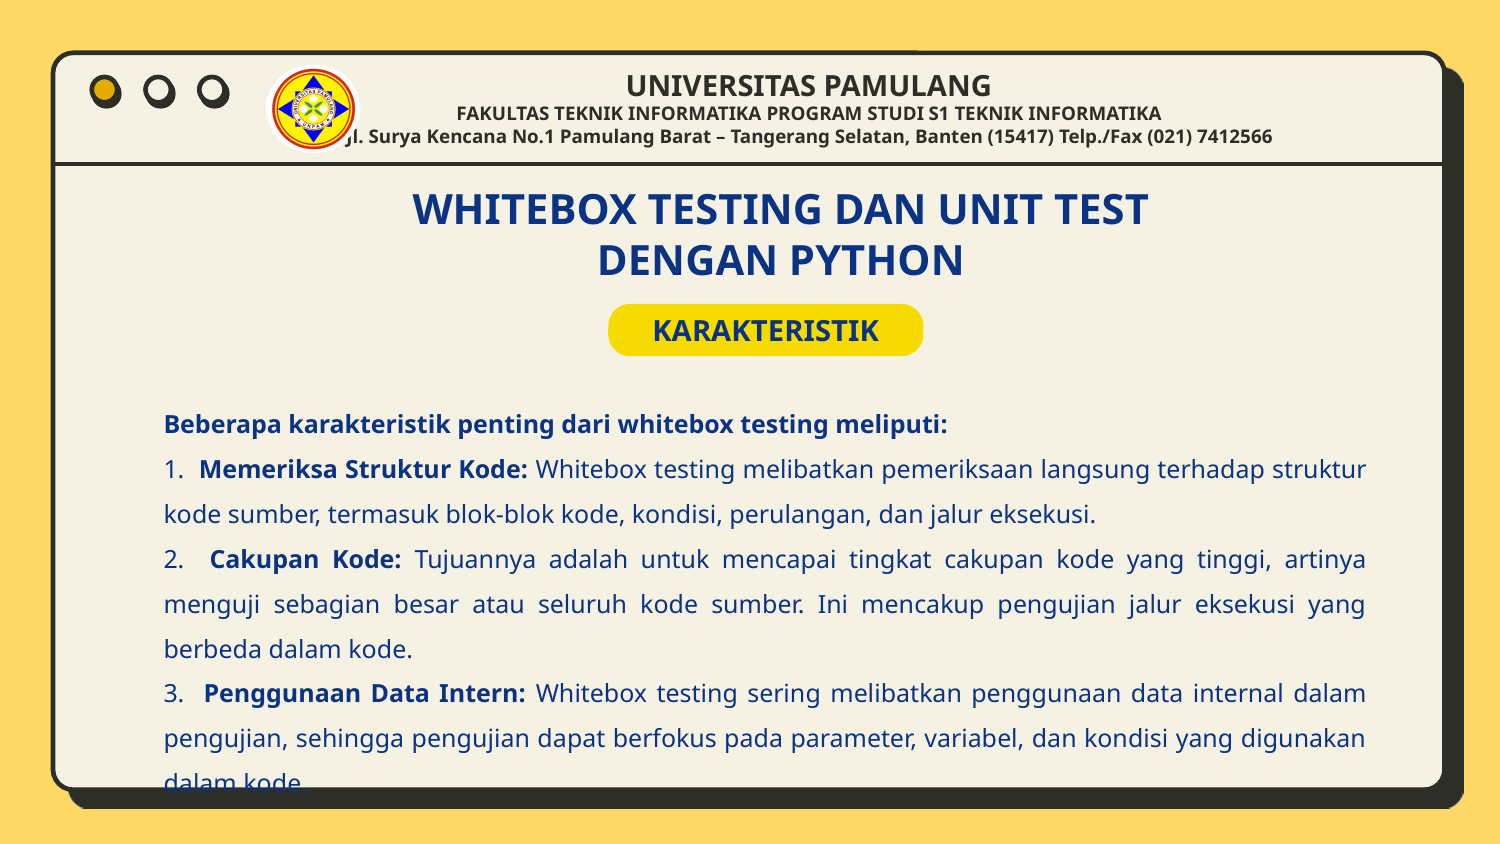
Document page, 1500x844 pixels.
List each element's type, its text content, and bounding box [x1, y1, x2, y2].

text_box WHITEBOX TESTING DAN UNIT TEST DENGAN PYTHON [336, 175, 1226, 341]
text_box Beberapa karakteristik penting dari whitebox testing meliputi: 1. Memeriksa Struktur Kode: Whitebox testing melibatkan pemeriksaan langsung terhadap struktur kode sumber, termasuk blok-blok kode, kondisi, perulangan, dan jalur eksekusi. 2. Cakupan Kode: Tujuannya adalah untuk mencapai tingkat cakupan kode yang tinggi, artinya menguji sebagian besar atau seluruh kode sumber. Ini mencakup pengujian jalur eksekusi yang berbeda dalam kode. 3. Penggunaan Data Intern: Whitebox testing sering melibatkan penggunaan data internal dalam pengujian, sehingga pengujian dapat berfokus pada parameter, variabel, dan kondisi yang digunakan dalam kode. [148, 386, 1383, 844]
text_box KARAKTERISTIK [606, 301, 926, 359]
text_box UNIVERSITAS PAMULANG FAKULTAS TEKNIK INFORMATIKA PROGRAM STUDI S1 TEKNIK INFORMATIKA Jl. Surya Kencana No.1 Pamulang Barat – Tangerang Selatan, Banten (15417) Telp./Fax (021) 7412566 [289, 55, 1329, 162]
picture [265, 64, 361, 154]
